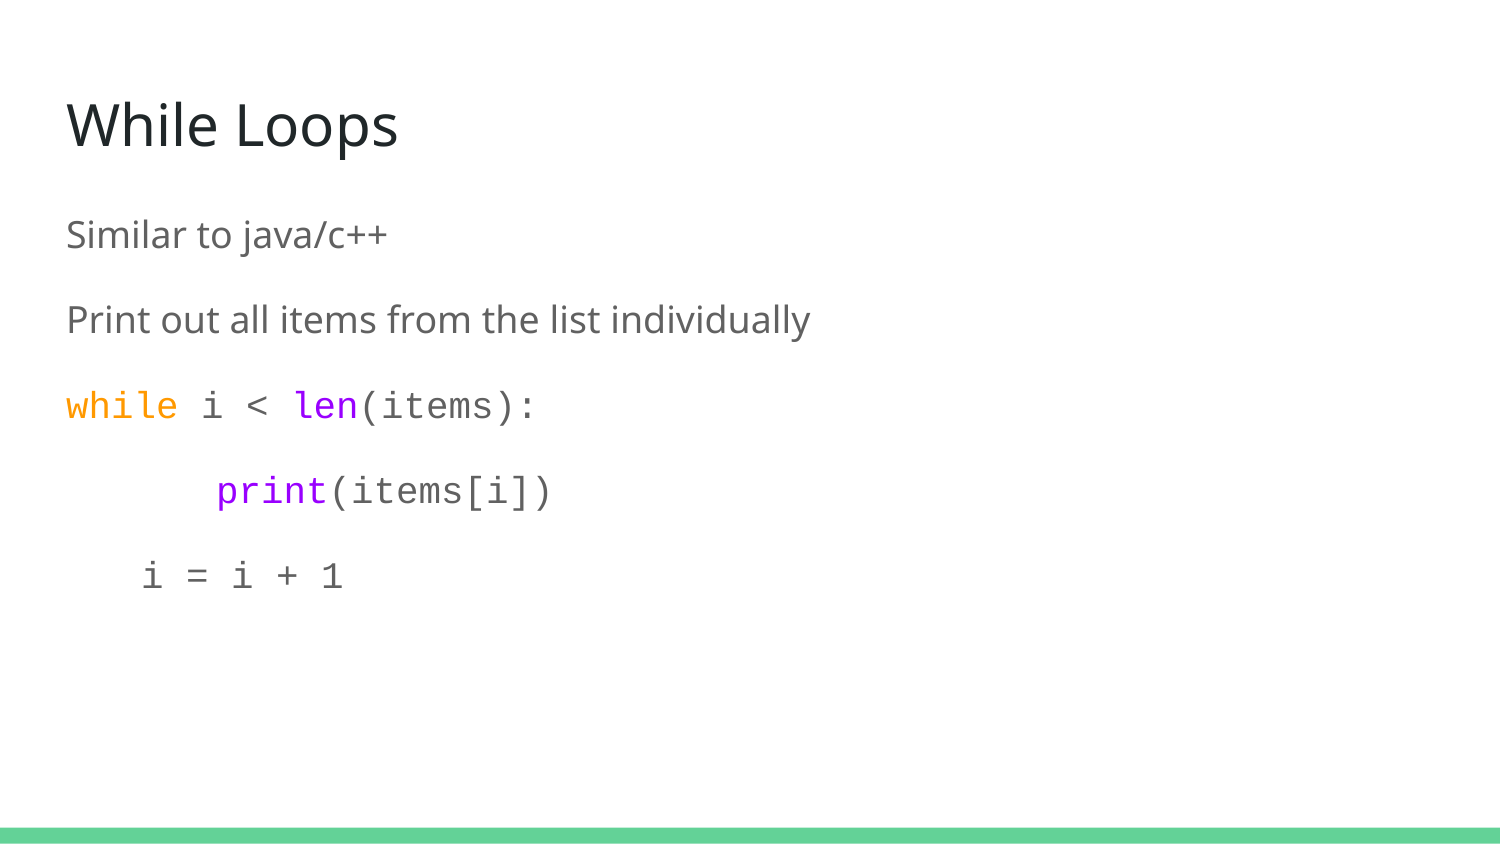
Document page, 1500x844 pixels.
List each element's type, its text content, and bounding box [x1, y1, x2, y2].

title While Loops [51, 72, 1449, 167]
list Similar to java/c++ Print out all items from the list individually while i < len(items): print(items[i]) i = i + 1 [51, 189, 1449, 750]
